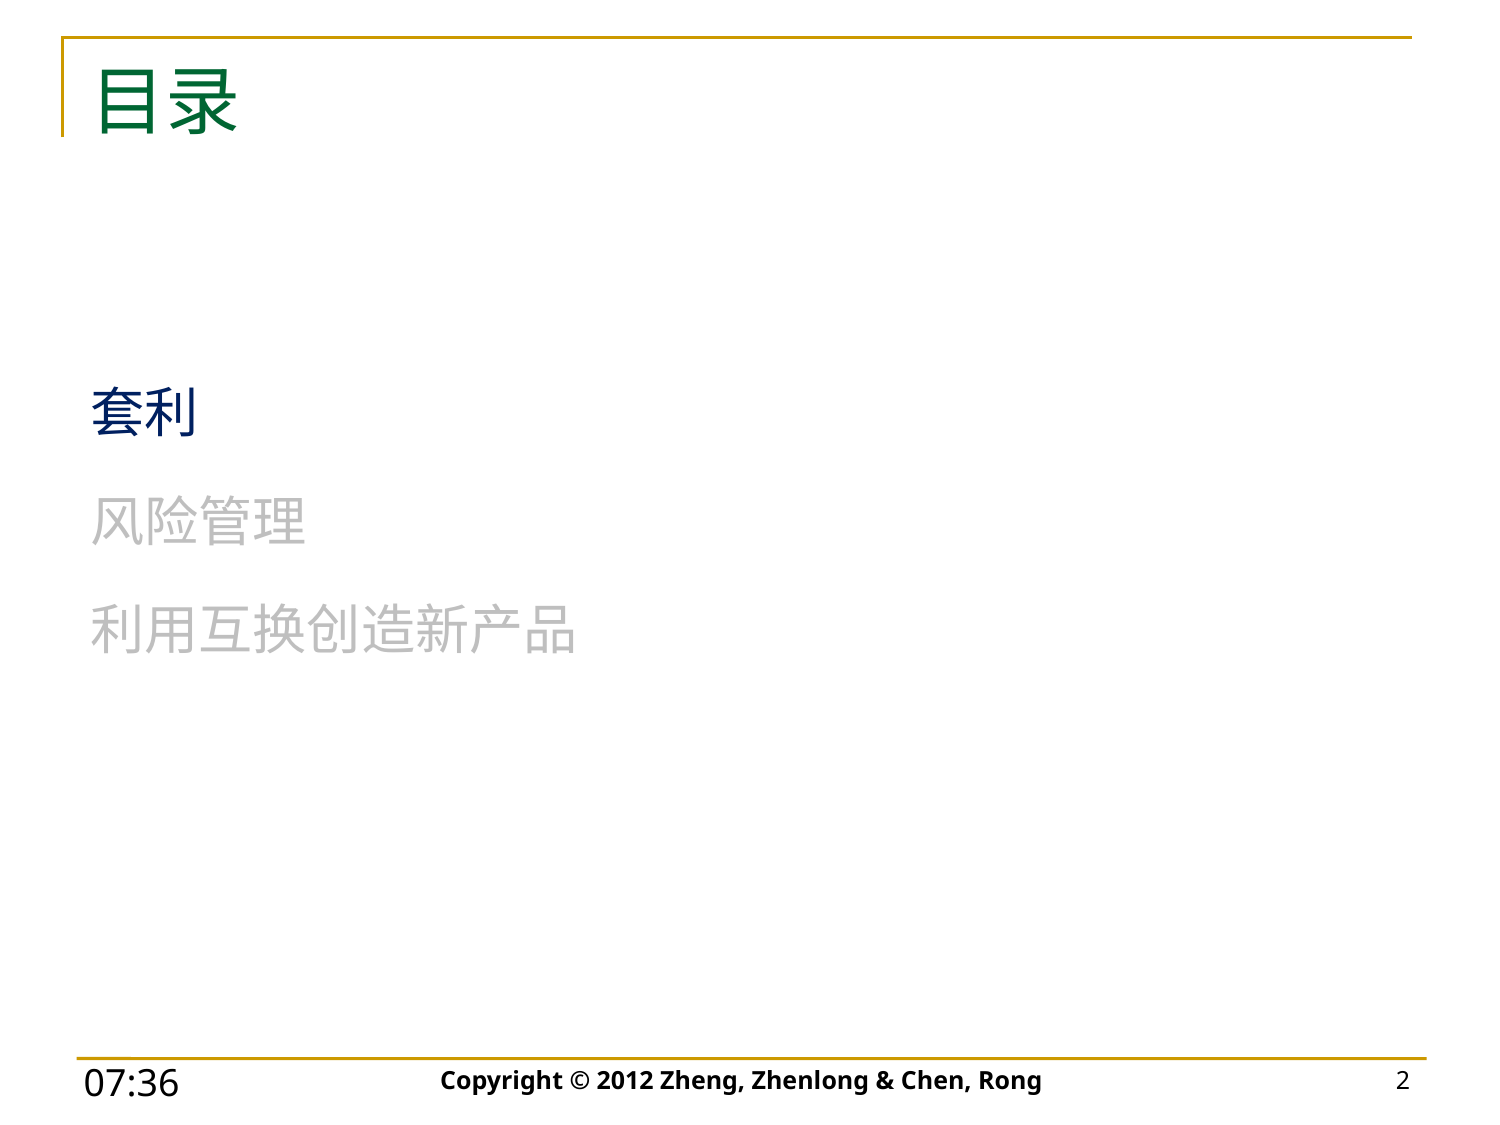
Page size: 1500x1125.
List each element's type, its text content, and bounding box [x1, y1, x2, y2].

footer Copyright © 2012 Zheng, Zhenlong & Chen, Rong [296, 1030, 1074, 1107]
title 目录 [74, 45, 1426, 233]
slide_number 2 [1074, 1030, 1426, 1107]
list 套利 风险管理 利用互换创造新产品 [74, 262, 1426, 1006]
